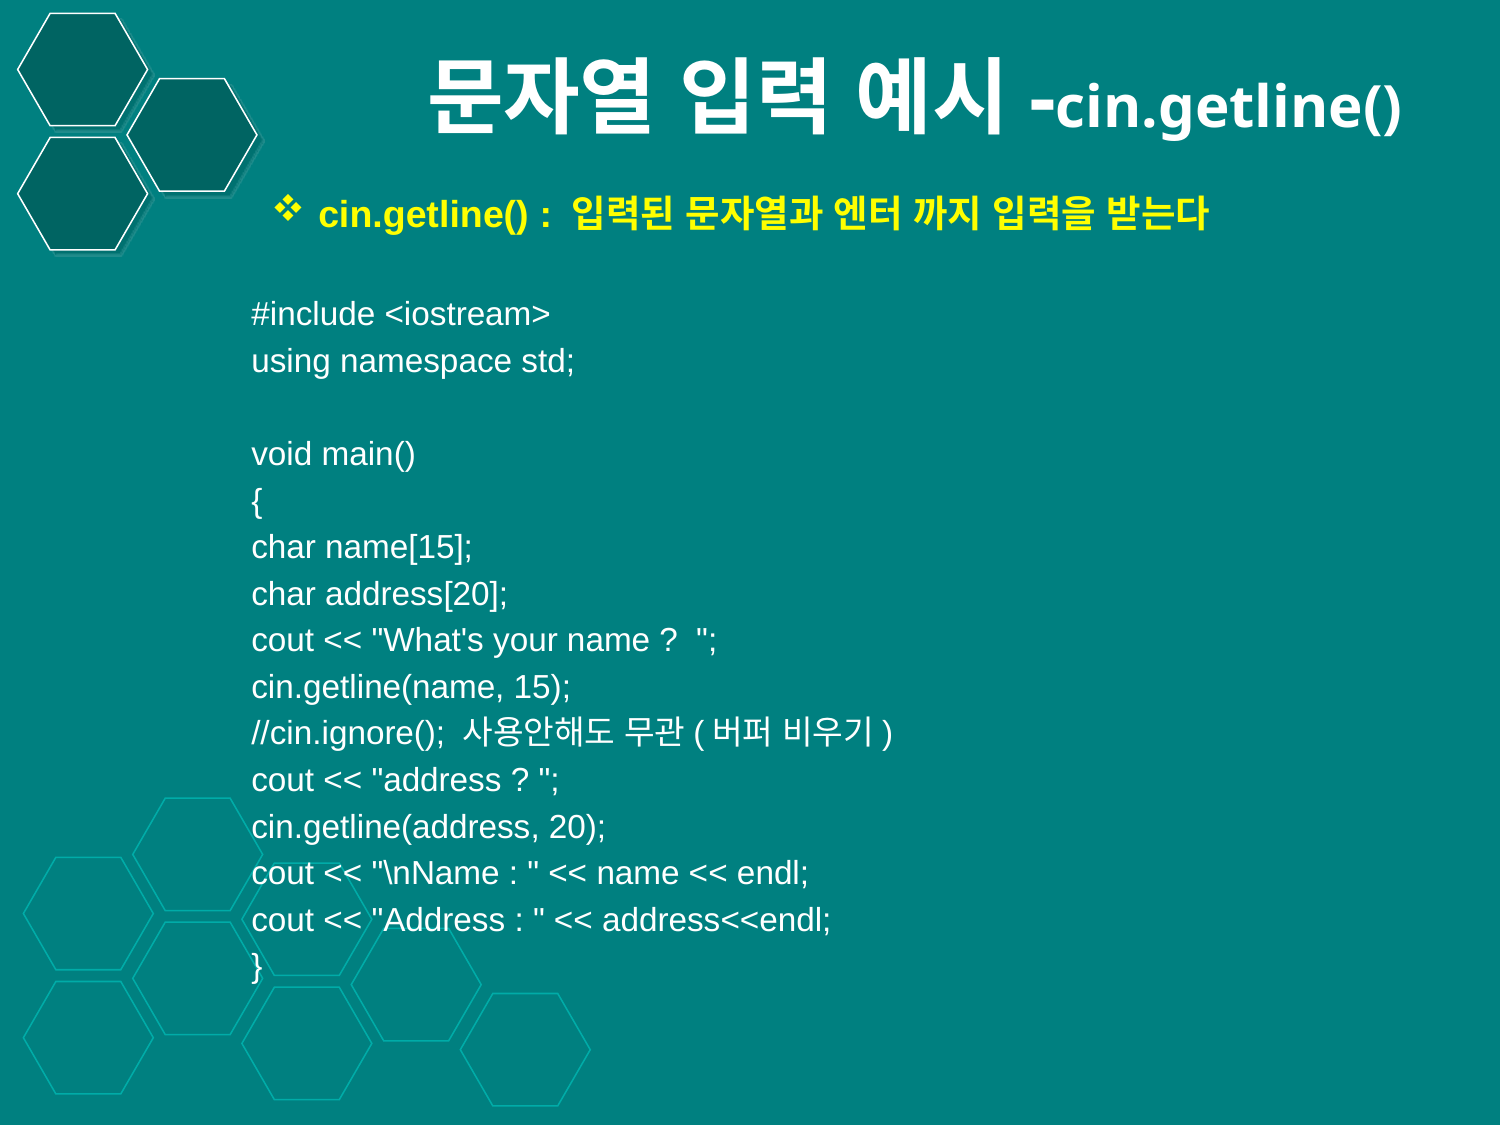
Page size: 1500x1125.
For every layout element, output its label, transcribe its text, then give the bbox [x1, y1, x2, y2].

text_box 문자열 입력 예시-cin.getline() [312, 36, 1418, 152]
text_box cin.getline() : 입력된 문자열과 엔터 까지 입력을 받는다 [256, 182, 1474, 243]
list #include <iostream> using namespace std; void main() { char name[15]; char address[20]; cout << "What's your name ? "; cin.getline(name, 15); //cin.ignore(); 사용안해도 무관(버퍼 비우기) cout << "address ? "; cin.getline(address, 20); cout << "\nName : " << name << endl; cout << "Address : " << address<<endl; } [236, 284, 975, 1125]
